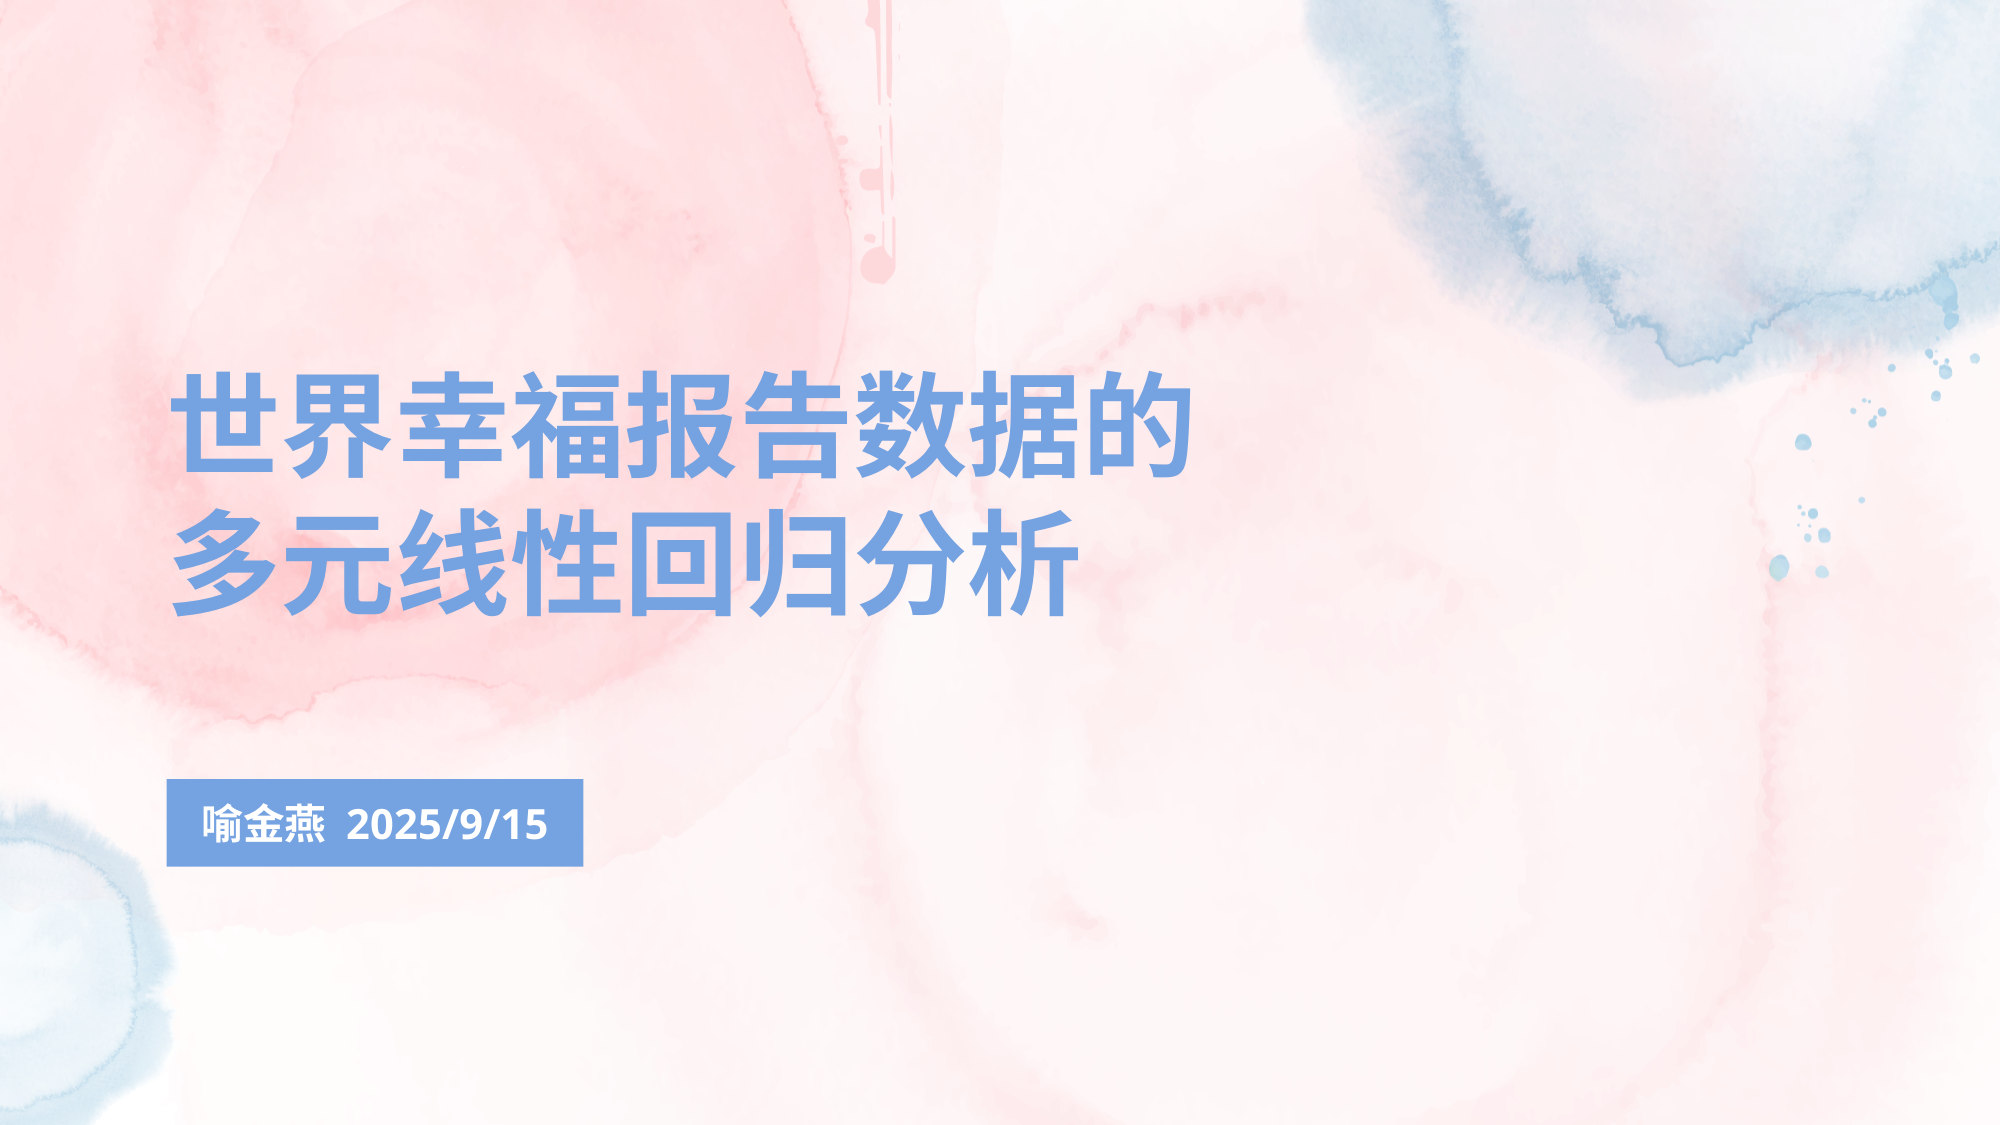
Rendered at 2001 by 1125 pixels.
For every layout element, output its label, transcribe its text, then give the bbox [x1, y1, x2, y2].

title 世界幸福报告数据的多元线性回归分析 [166, 354, 1209, 771]
picture [0, 0, 2000, 1125]
list 喻金燕 2025/9/15 [166, 779, 584, 867]
